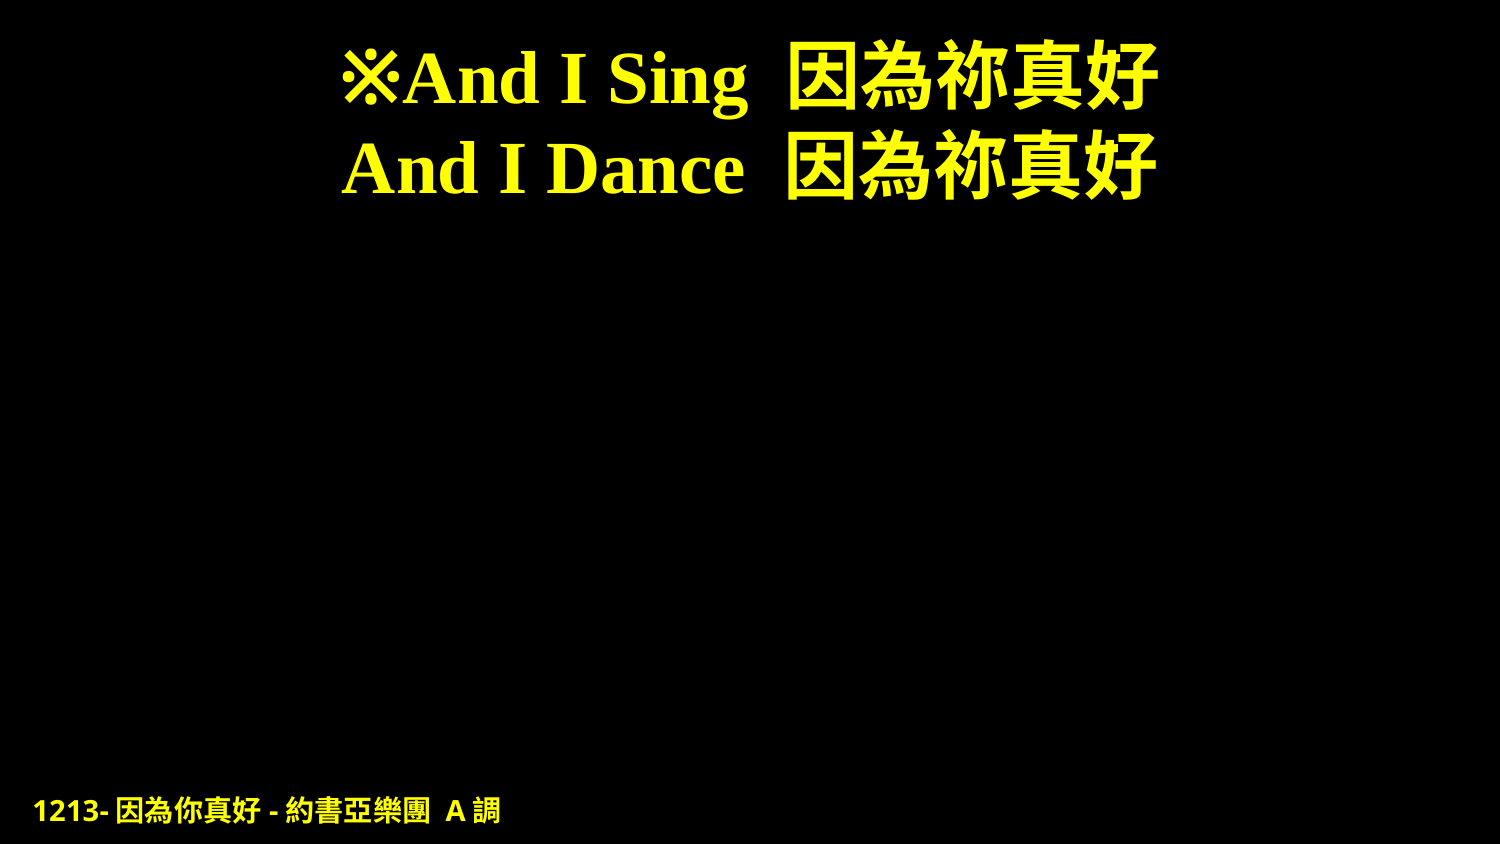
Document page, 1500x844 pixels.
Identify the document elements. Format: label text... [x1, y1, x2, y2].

title ※And I Sing 因為祢真好 And I Dance 因為祢真好 [0, 0, 1500, 237]
text_box 1213-因為你真好-約書亞樂團 A調 [17, 784, 774, 835]
